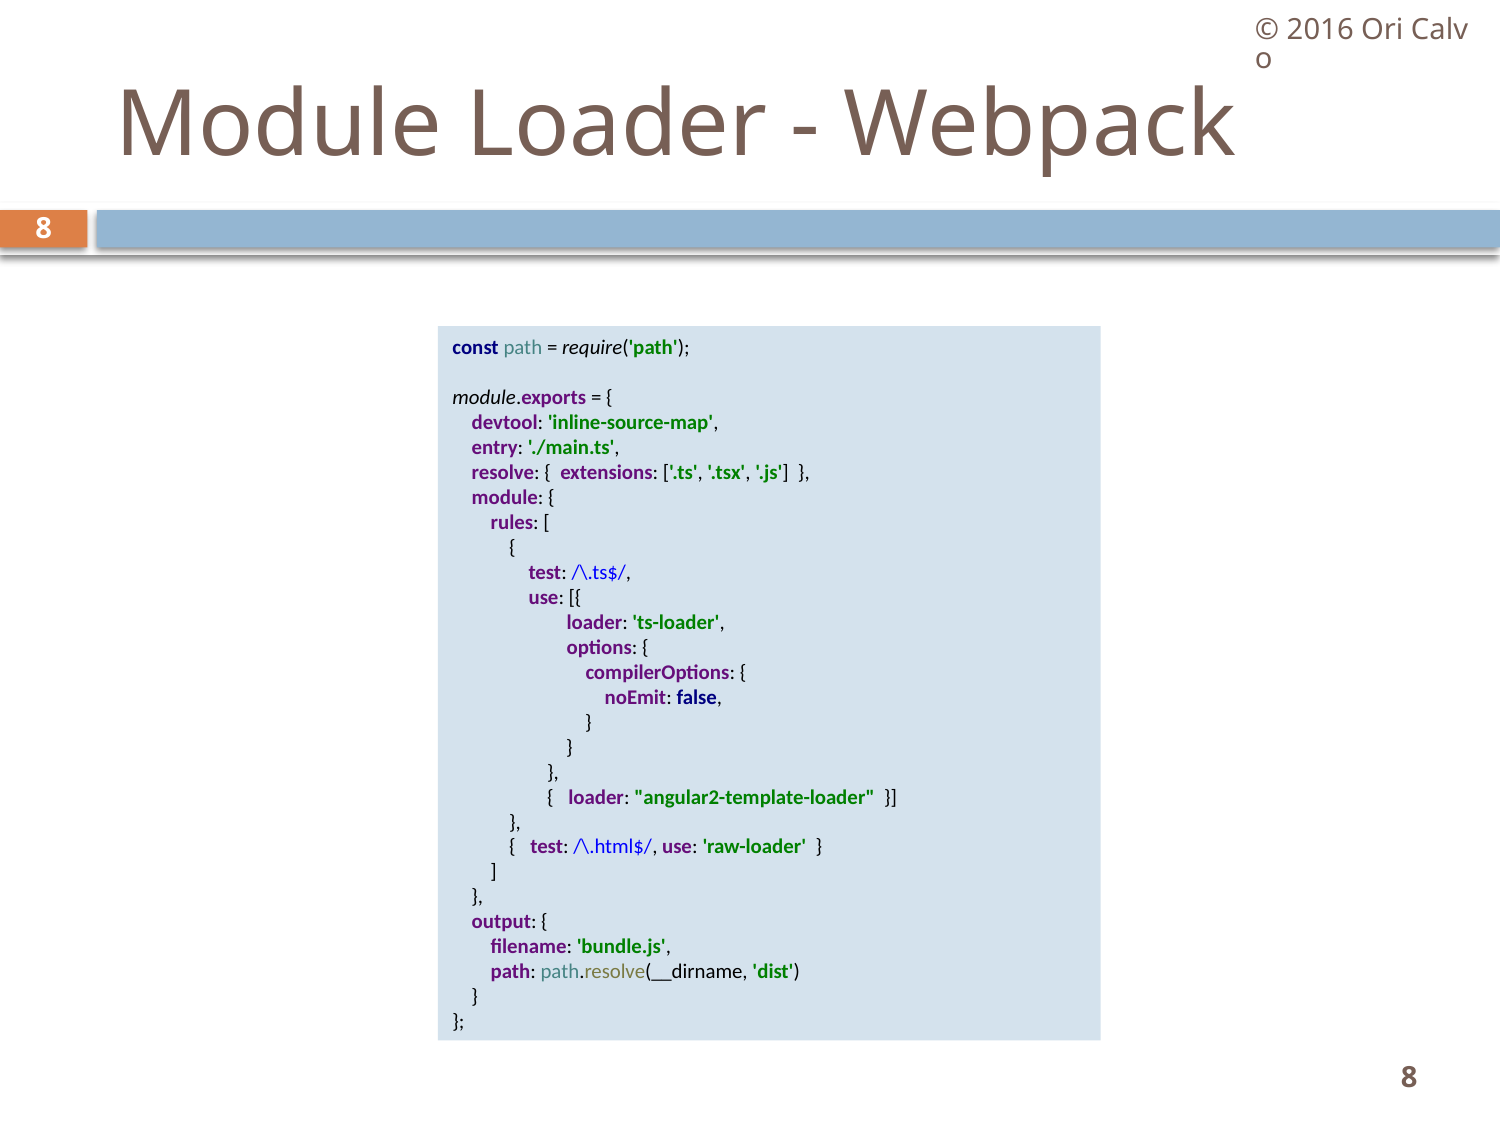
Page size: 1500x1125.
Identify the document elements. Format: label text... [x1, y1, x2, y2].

text_box const path = require('path'); module.exports = { devtool: 'inline-source-map', entry: './main.ts', resolve: { extensions: ['.ts', '.tsx', '.js'] }, module: { rules: [ { test: /\.ts$/, use: [{ loader: 'ts-loader', options: { compilerOptions: { noEmit: false, } } }, { loader: "angular2-template-loader" }] }, { test: /\.html$/, use: 'raw-loader' } ] }, output: { filename: 'bundle.js', path: path.resolve(__dirname, 'dist') } }; [437, 326, 1101, 1041]
slide_number 8 [0, 208, 88, 249]
footer © 2016 Ori Calvo [1240, 0, 1500, 60]
title Module Loader - Webpack [100, 37, 1438, 200]
